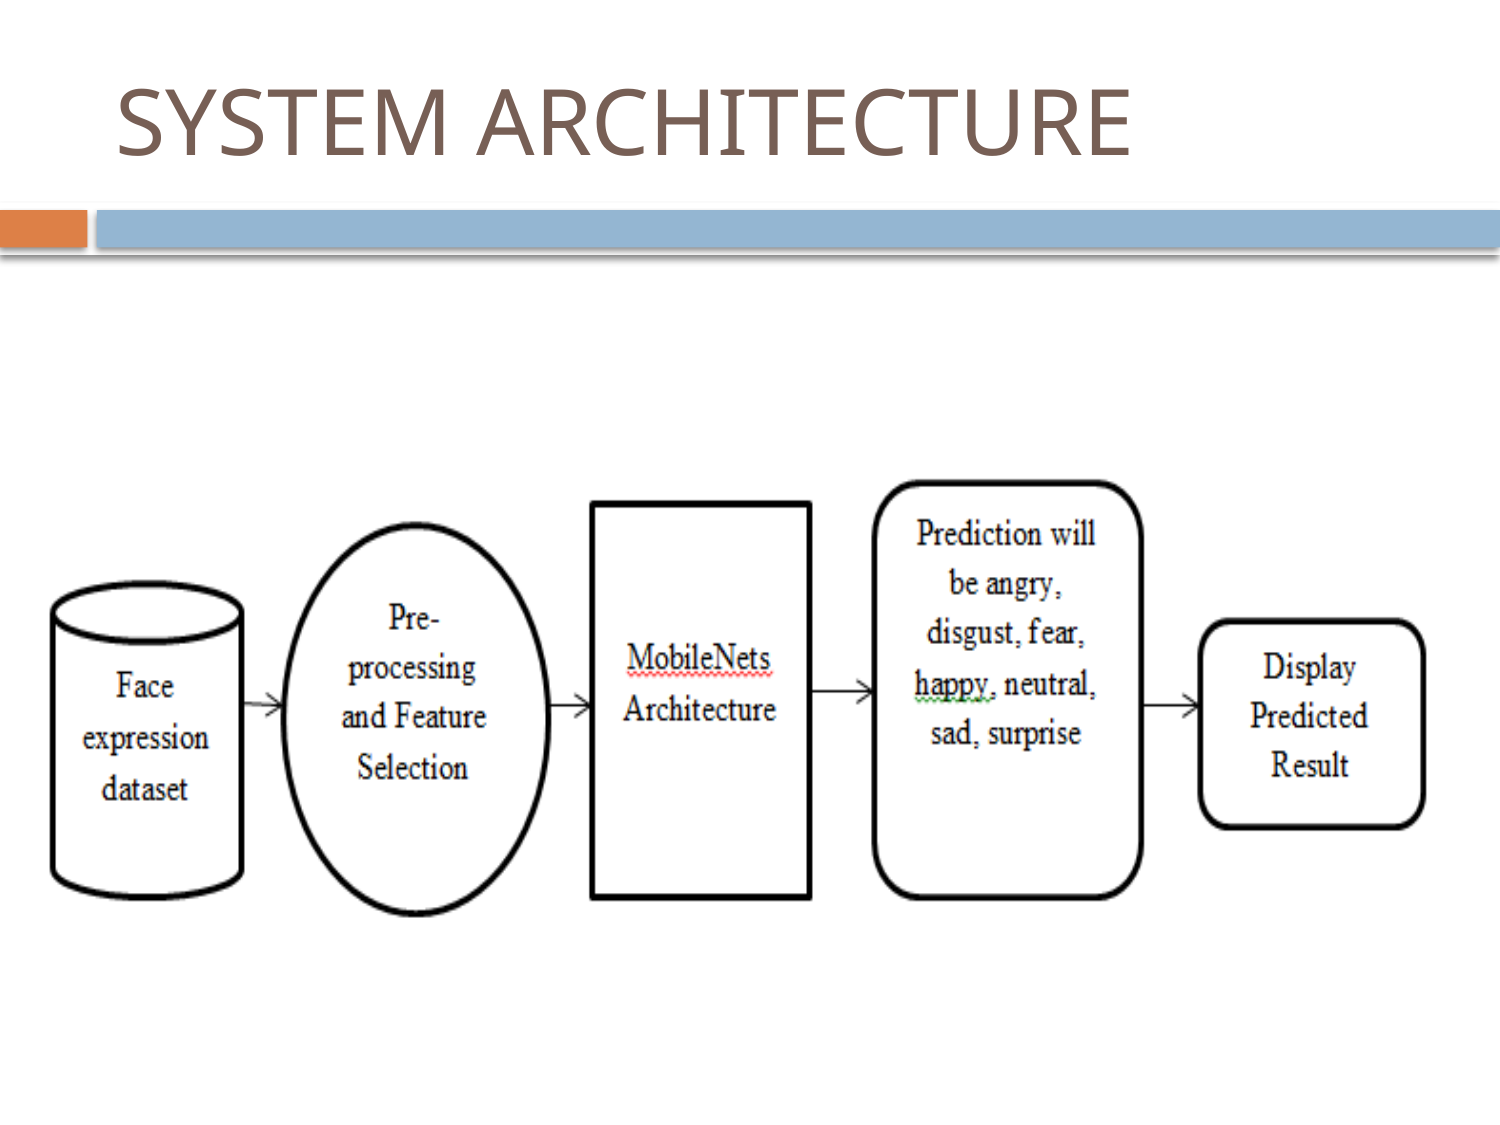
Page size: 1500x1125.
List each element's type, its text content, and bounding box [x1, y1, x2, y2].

title SYSTEM ARCHITECTURE [100, 37, 1438, 200]
picture [37, 355, 1438, 974]
